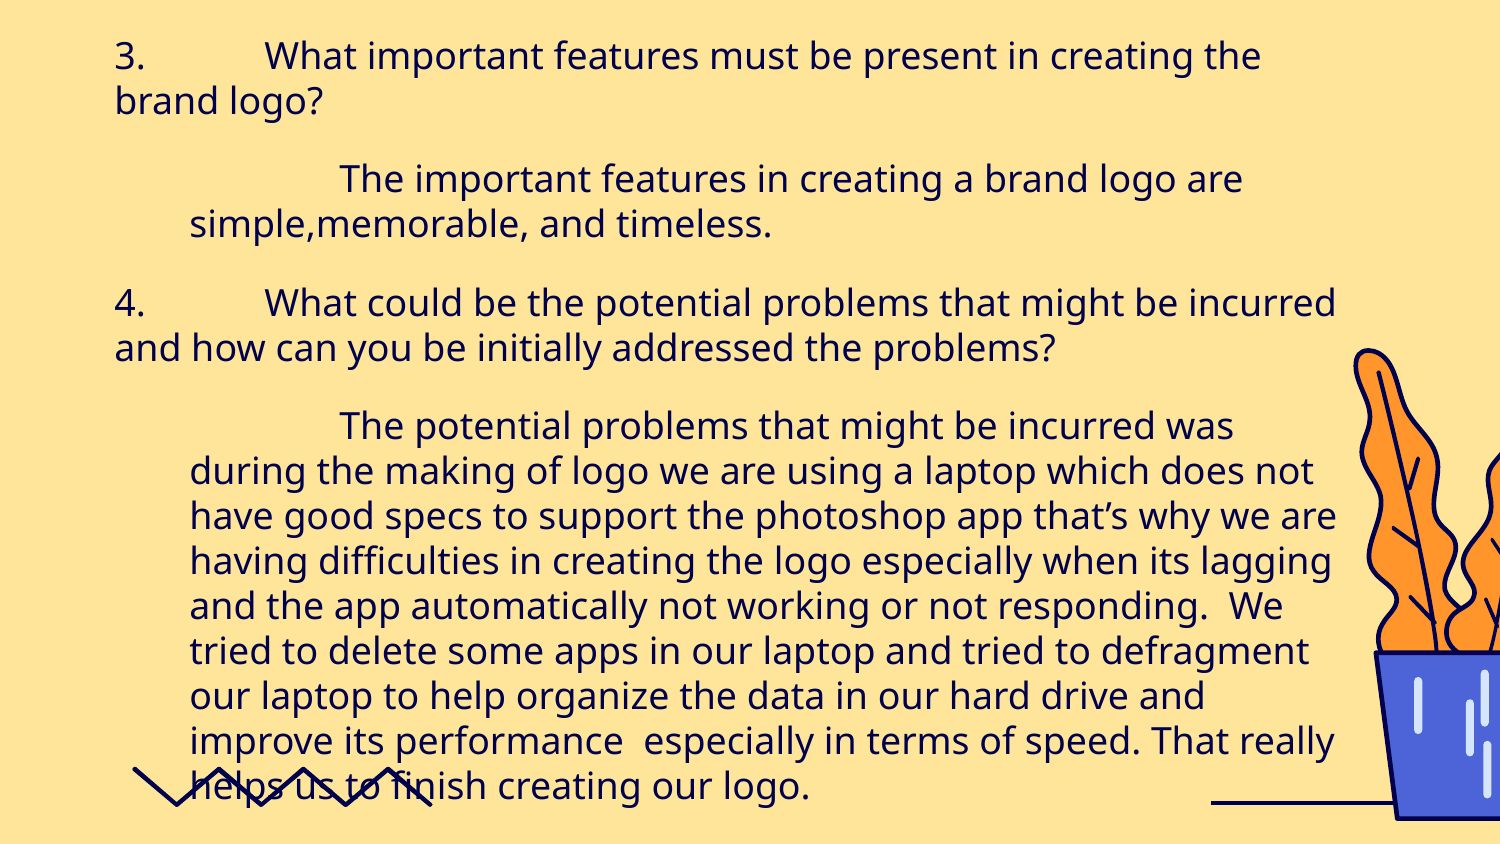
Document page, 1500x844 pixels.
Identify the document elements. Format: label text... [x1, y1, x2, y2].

list 3. What important features must be present in creating the brand logo? The important features in creating a brand logo are simple,memorable, and timeless. 4. What could be the potential problems that might be incurred and how can you be initially addressed the problems? The potential problems that might be incurred was during the making of logo we are using a laptop which does not have good specs to support the photoshop app that’s why we are having difficulties in creating the logo especially when its lagging and the app automatically not working or not responding. We tried to delete some apps in our laptop and tried to defragment our laptop to help organize the data in our hard drive and improve its performance especially in terms of speed. That really helps us to finish creating our logo. [99, 16, 1363, 756]
